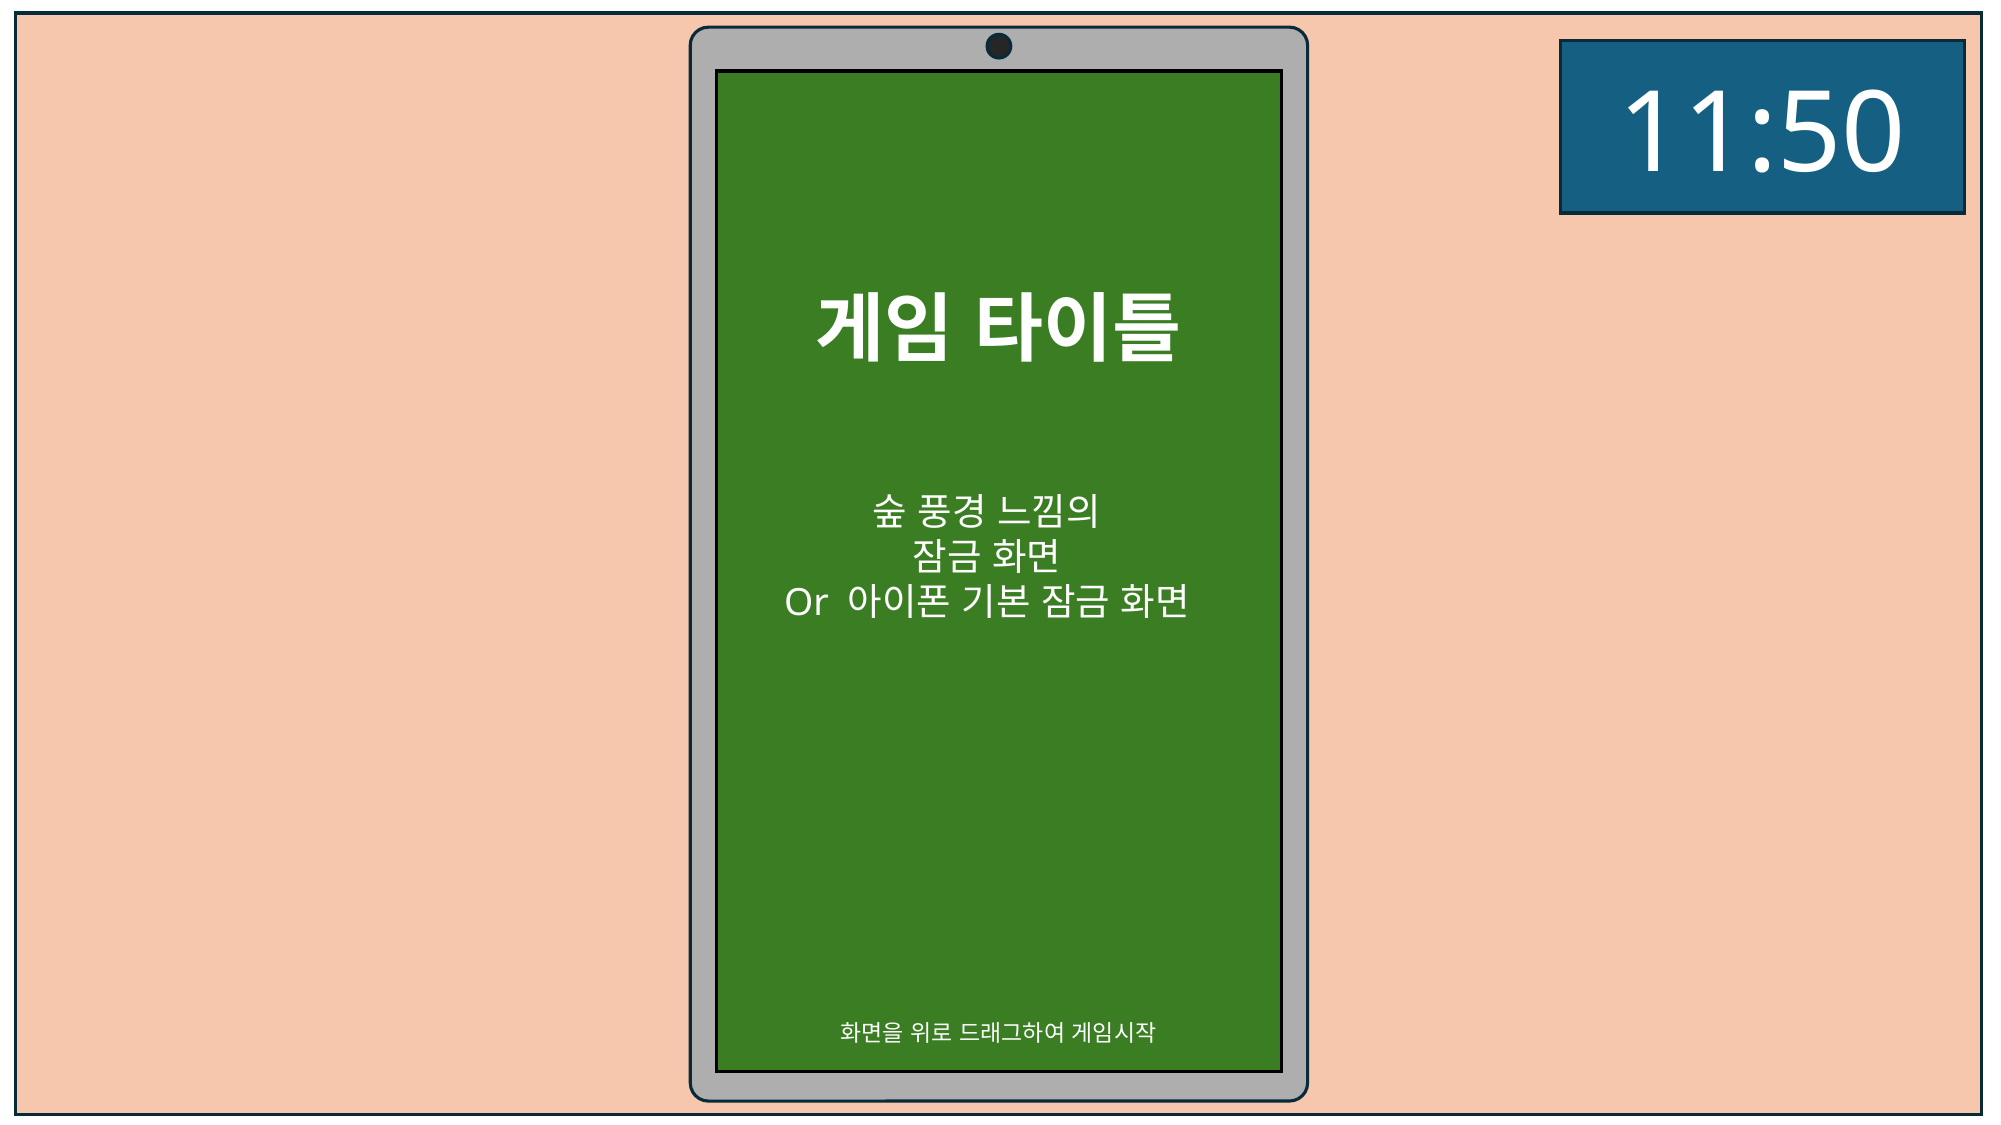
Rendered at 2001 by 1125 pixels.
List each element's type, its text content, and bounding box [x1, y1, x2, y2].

text_box 게임 타이틀 [800, 272, 1197, 378]
text_box 11:50 [1559, 39, 1966, 215]
text_box [688, 25, 1310, 1103]
text_box 숲 풍경 느낌의 잠금 화면 Or 아이폰 기본 잠금 화면 [769, 480, 1205, 631]
text_box [985, 32, 1013, 60]
text_box 화면을 위로 드래그하여 게임시작 [825, 1011, 1173, 1054]
text_box [14, 11, 1983, 1116]
text_box [715, 69, 1283, 1073]
